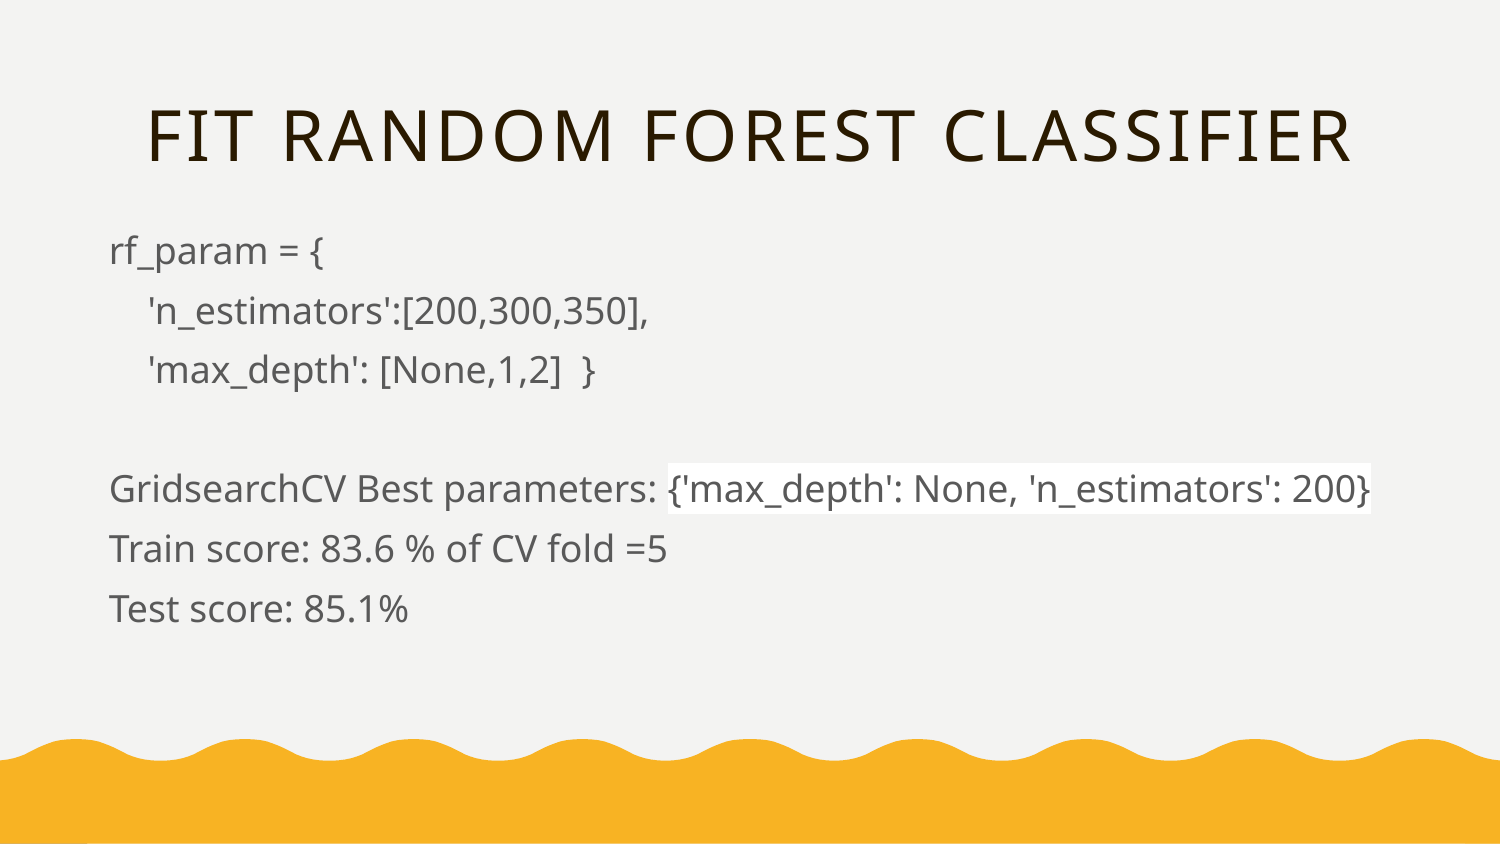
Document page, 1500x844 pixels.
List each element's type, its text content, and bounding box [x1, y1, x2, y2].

title Fit Random Forest Classifier [93, 47, 1407, 184]
text_box [0, 0, 1500, 759]
text_box [0, 737, 1500, 844]
list rf_param = { 'n_estimators':[200,300,350], 'max_depth': [None,1,2] } GridsearchCV Best parameters: {'max_depth': None, 'n_estimators': 200} Train score: 83.6 % of CV fold =5 Test score: 85.1% [93, 219, 1407, 739]
